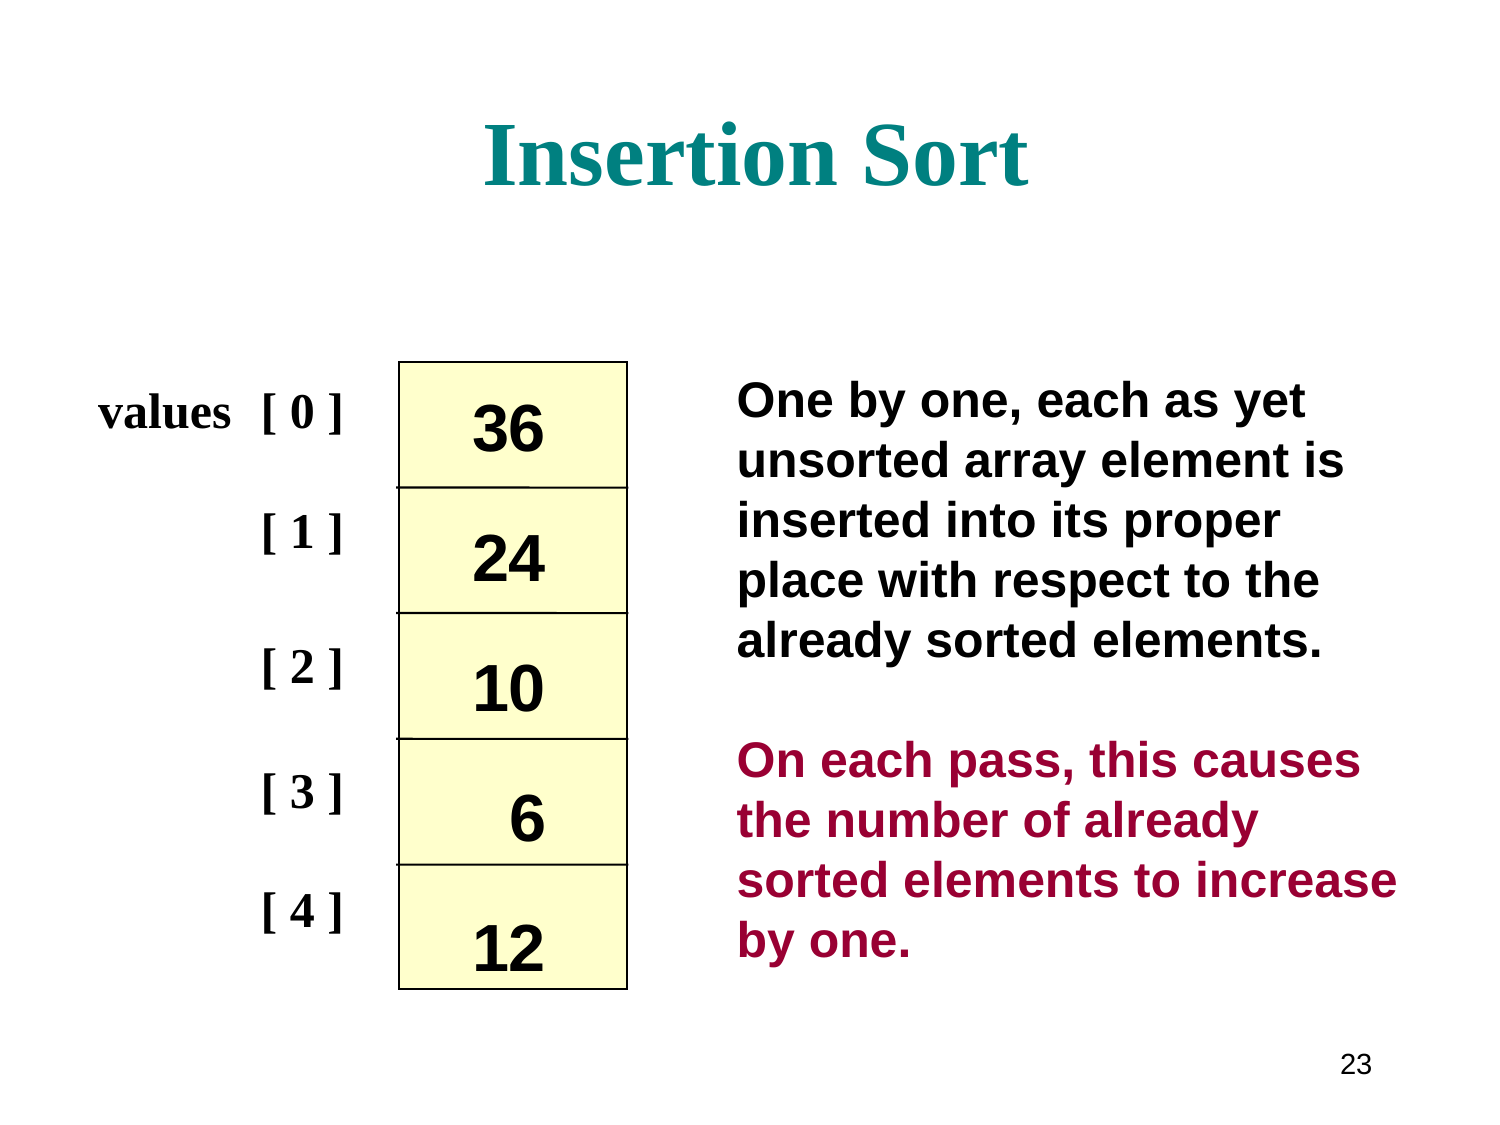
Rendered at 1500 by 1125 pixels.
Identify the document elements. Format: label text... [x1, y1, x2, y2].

slide_number 23 [1287, 1024, 1388, 1101]
text_box values [ 0 ] [ 1 ] [ 2 ] [ 3 ] [ 4 ] [83, 265, 448, 946]
title Insertion Sort [272, 23, 1240, 212]
text_box One by one, each as yet unsorted array element is inserted into its proper place with respect to the already sorted elements. On each pass, this causes the number of already sorted elements to increase by one. [721, 360, 1421, 976]
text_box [395, 362, 629, 990]
